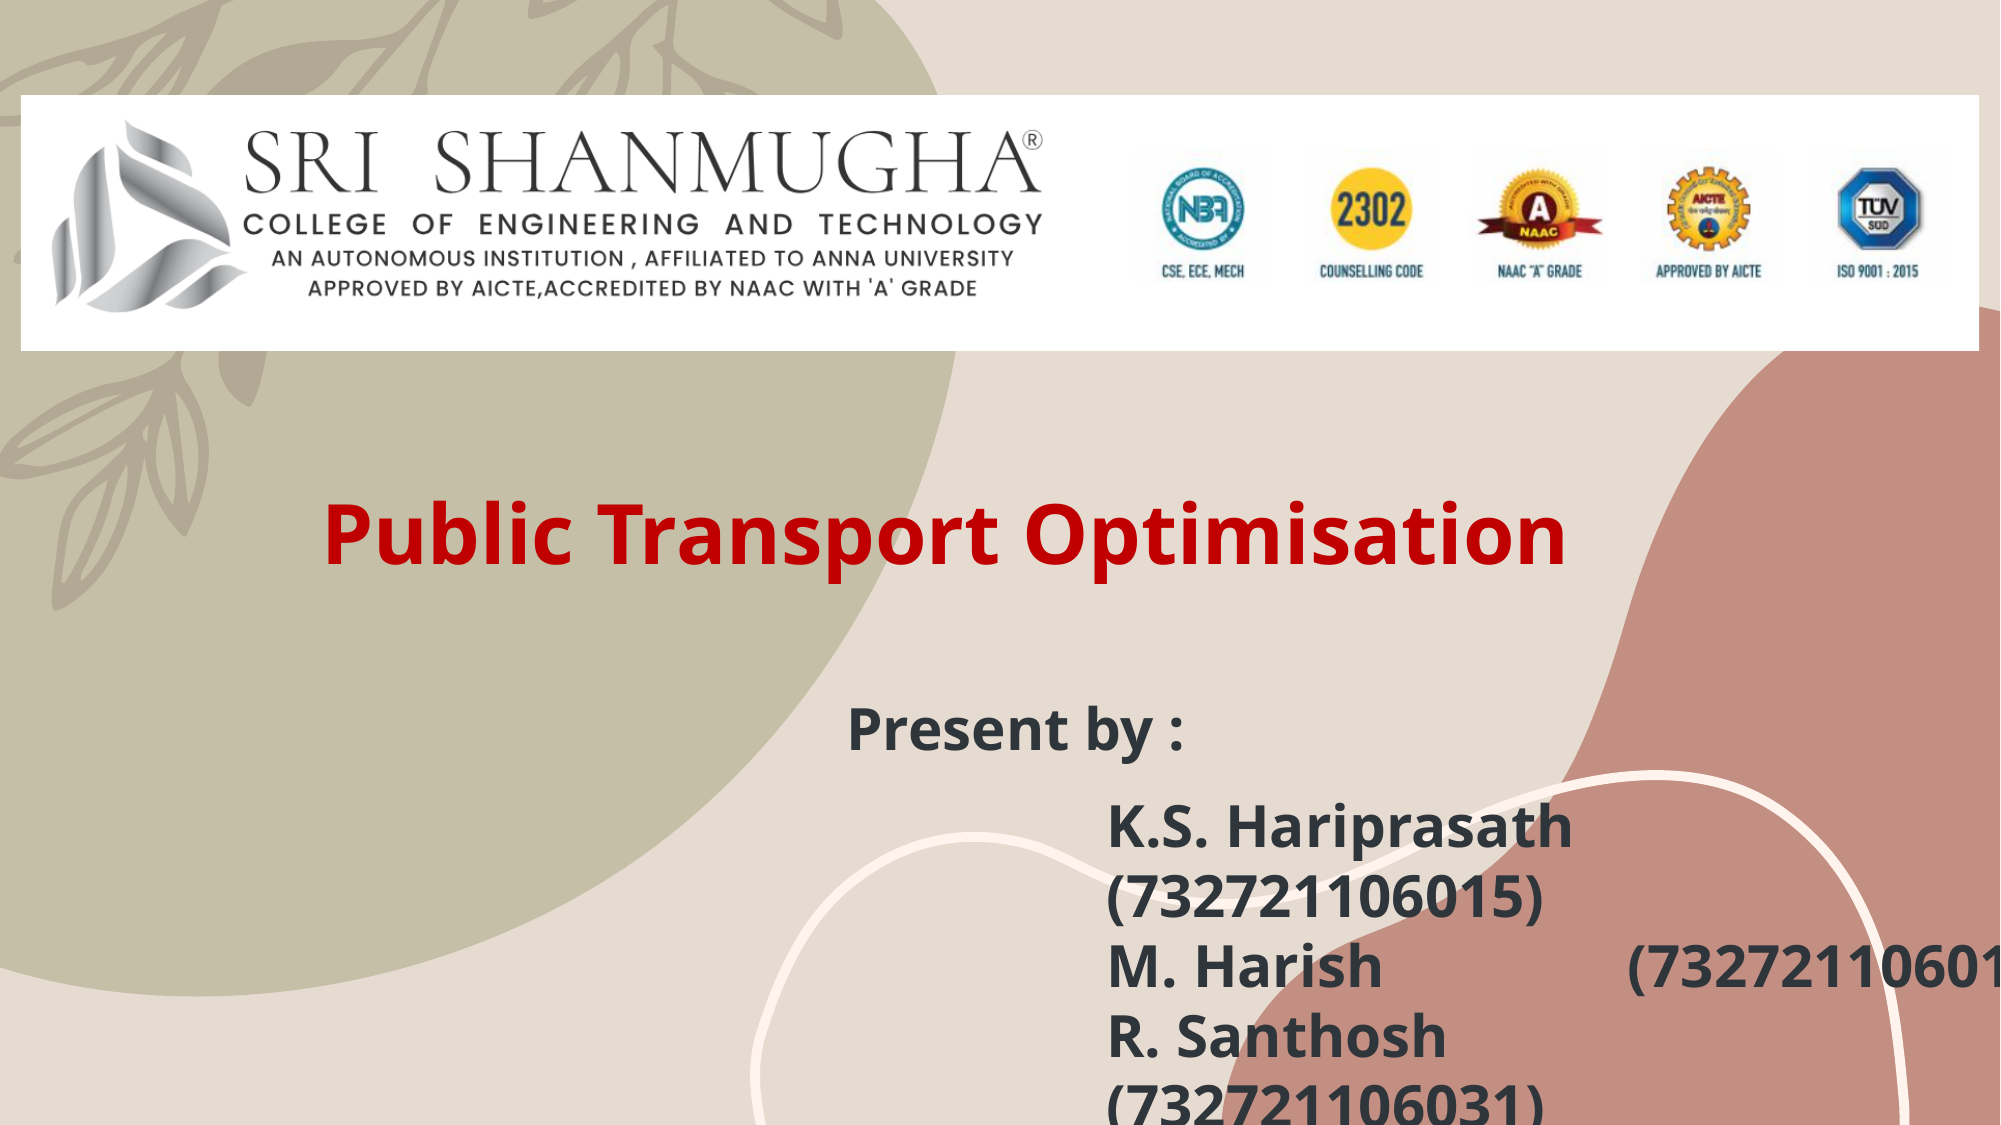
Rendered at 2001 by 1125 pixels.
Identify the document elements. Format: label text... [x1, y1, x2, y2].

text_box Present by : [831, 684, 1219, 770]
subtitle Public Transport Optimisation [282, 468, 1588, 607]
text_box [975, 537, 1025, 588]
picture [20, 95, 1980, 351]
text_box K.S. Hariprasath (732721106015) M. Harish (732721106016) R. Santhosh (732721106031) K. Kishore sarathi (732721106020) [1091, 781, 2000, 1125]
